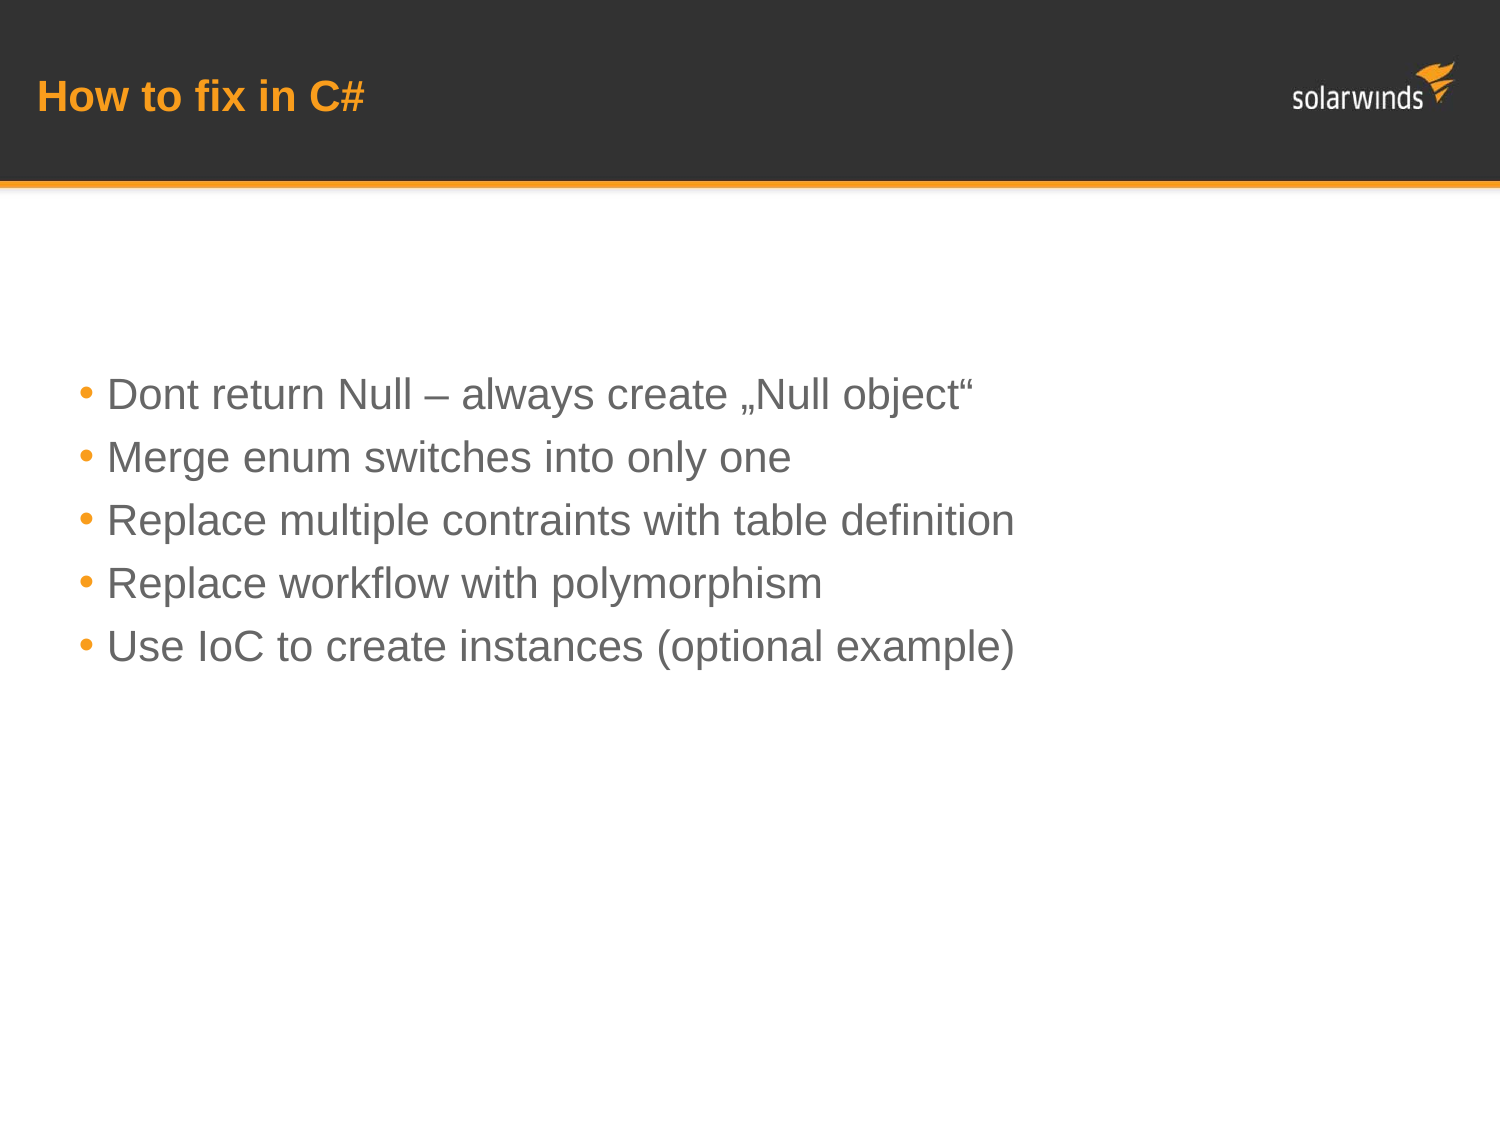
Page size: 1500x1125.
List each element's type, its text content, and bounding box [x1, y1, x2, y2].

list Dont return Null – always create „Null object“ Merge enum switches into only one Replace multiple contraints with table definition Replace workflow with polymorphism Use IoC to create instances (optional example) [63, 364, 1478, 905]
picture [0, 0, 1500, 1125]
title How to fix in C# [21, 54, 1235, 140]
